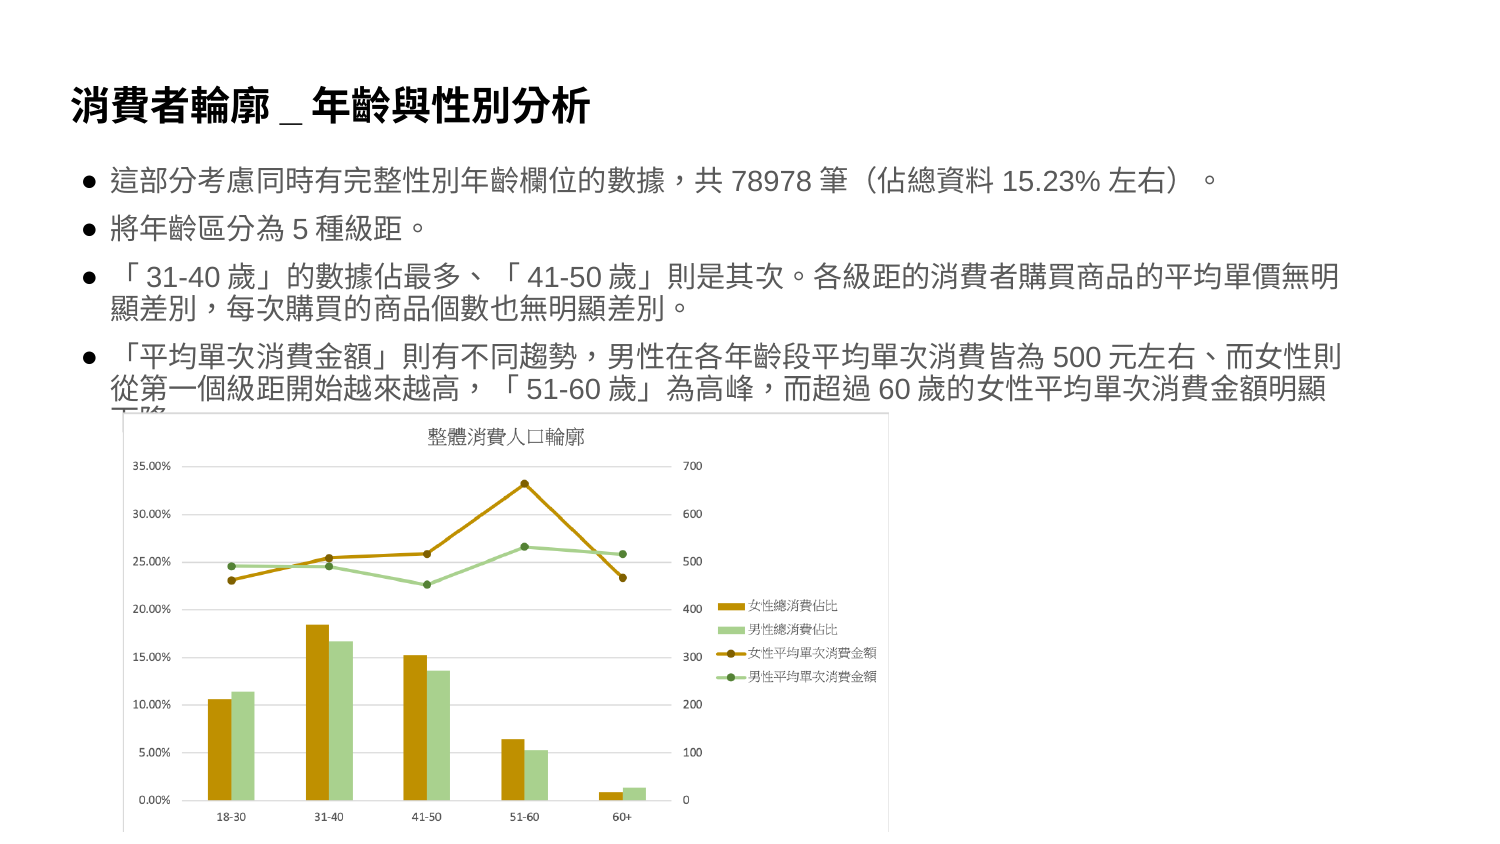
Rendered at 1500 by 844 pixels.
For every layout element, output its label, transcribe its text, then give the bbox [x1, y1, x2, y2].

list 這部分考慮同時有完整性別年齡欄位的數據，共78978筆（佔總資料15.23%左右）。 將年齡區分為5種級距。 「31-40歲」的數據佔最多、「41-50歲」則是其次。各級距的消費者購買商品的平均單價無明顯差別，每次購買的商品個數也無明顯差別。 「平均單次消費金額」則有不同趨勢，男性在各年齡段平均單次消費皆為500元左右、而女性則從第一個級距開始越來越高，「51-60歲」為高峰，而超過60歲的女性平均單次消費金額明顯下降。 [69, 160, 1364, 733]
title 消費者輪廓_年齡與性別分析 [59, 48, 1354, 161]
picture [121, 412, 889, 832]
